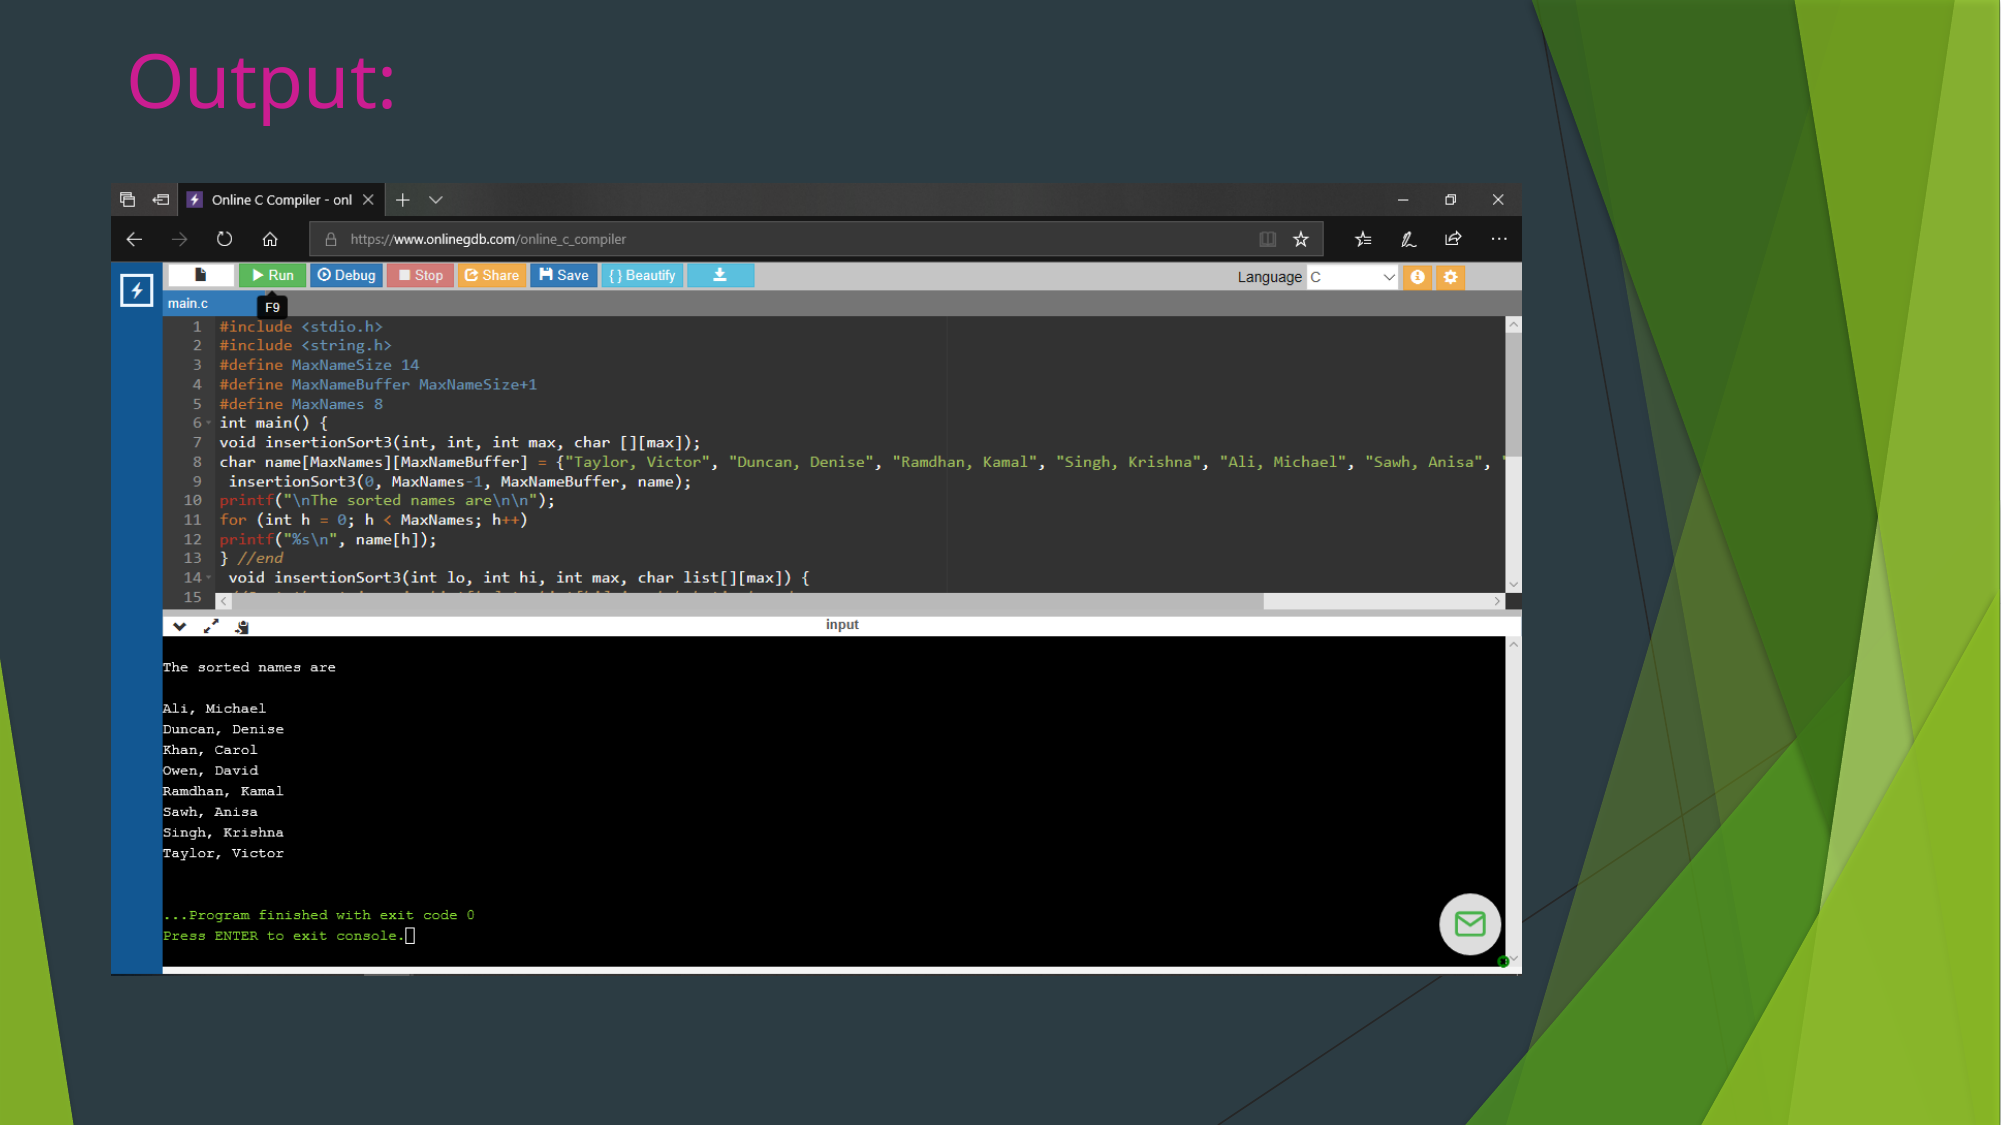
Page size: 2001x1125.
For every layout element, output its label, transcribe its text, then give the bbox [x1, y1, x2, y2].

title Output: [111, 25, 1522, 169]
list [110, 182, 1522, 977]
